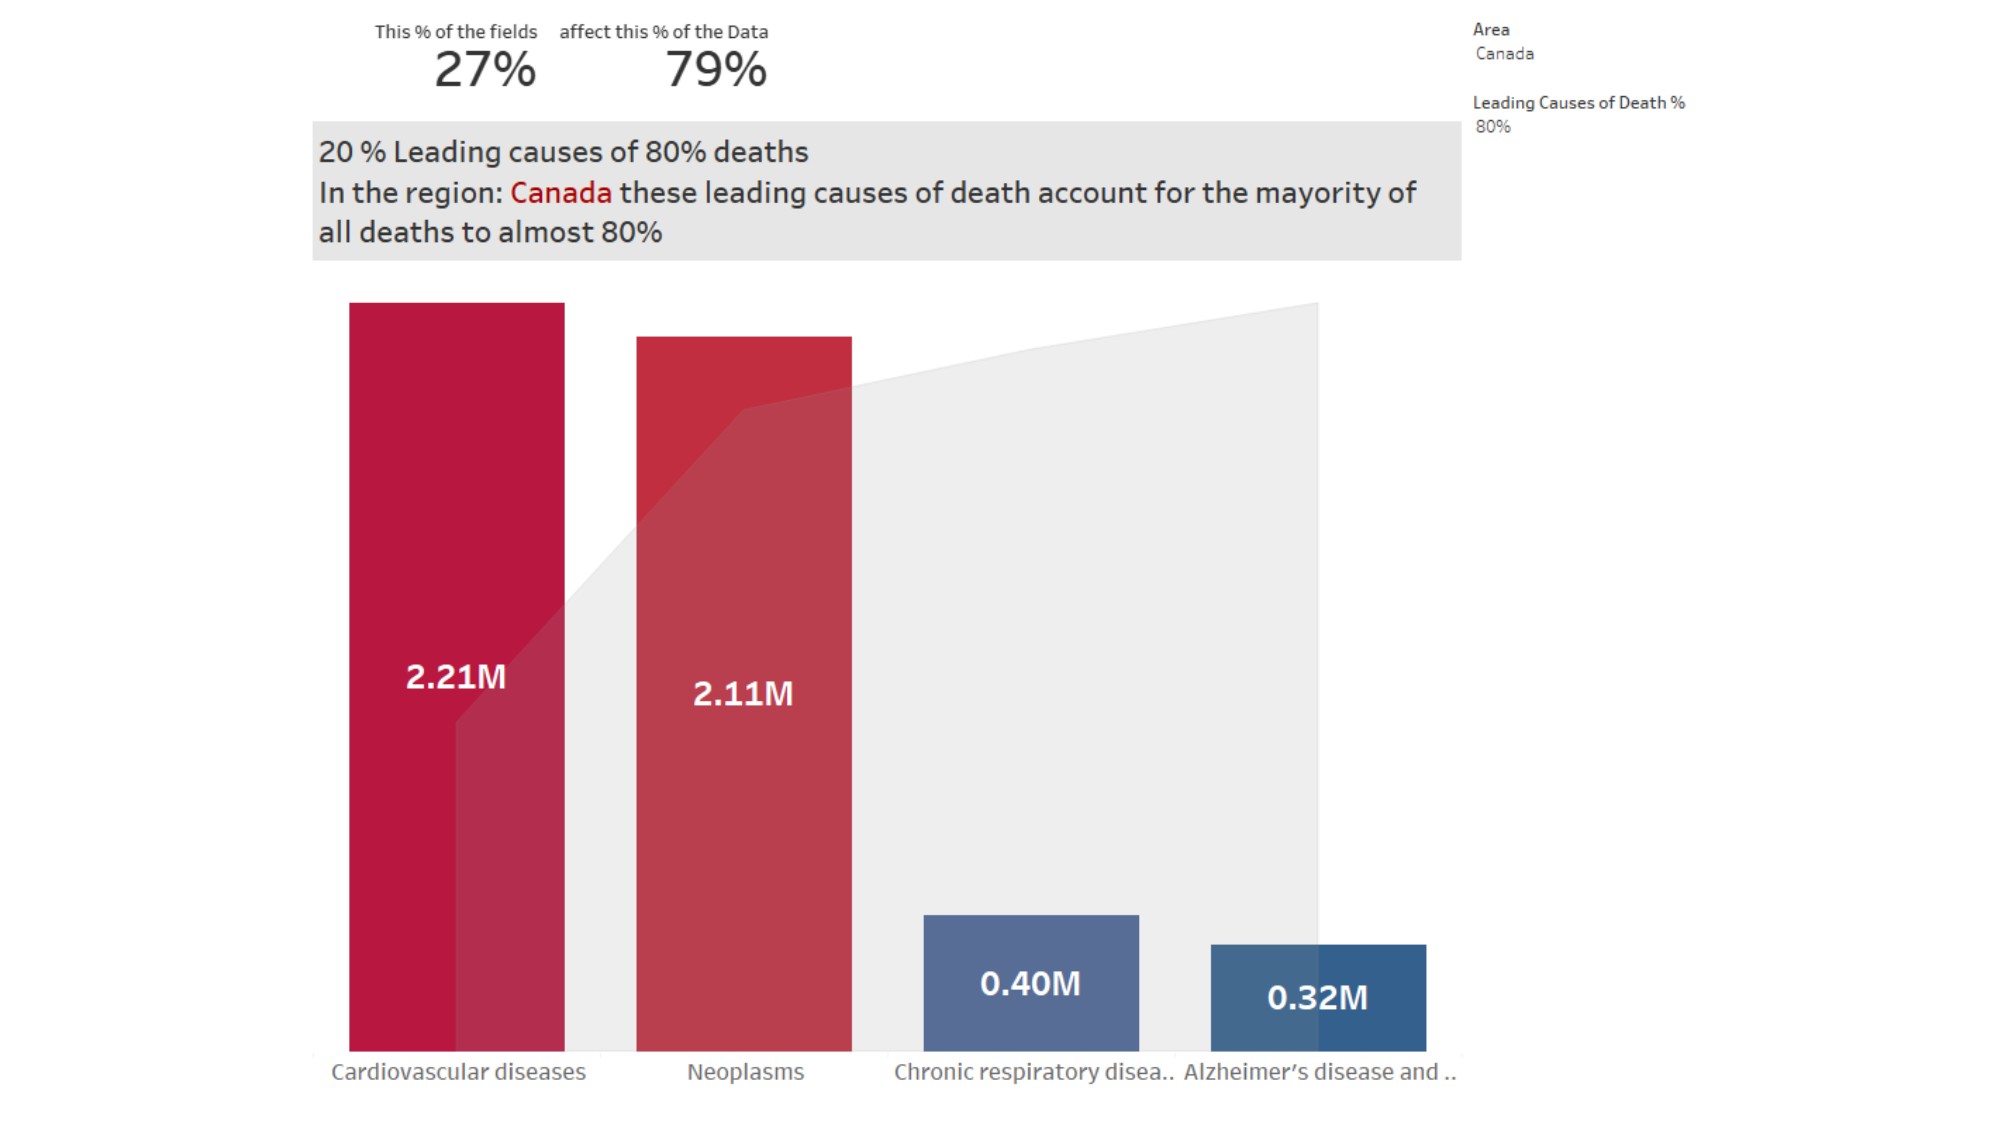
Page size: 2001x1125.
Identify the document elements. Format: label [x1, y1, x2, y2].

picture [296, 0, 1704, 1125]
